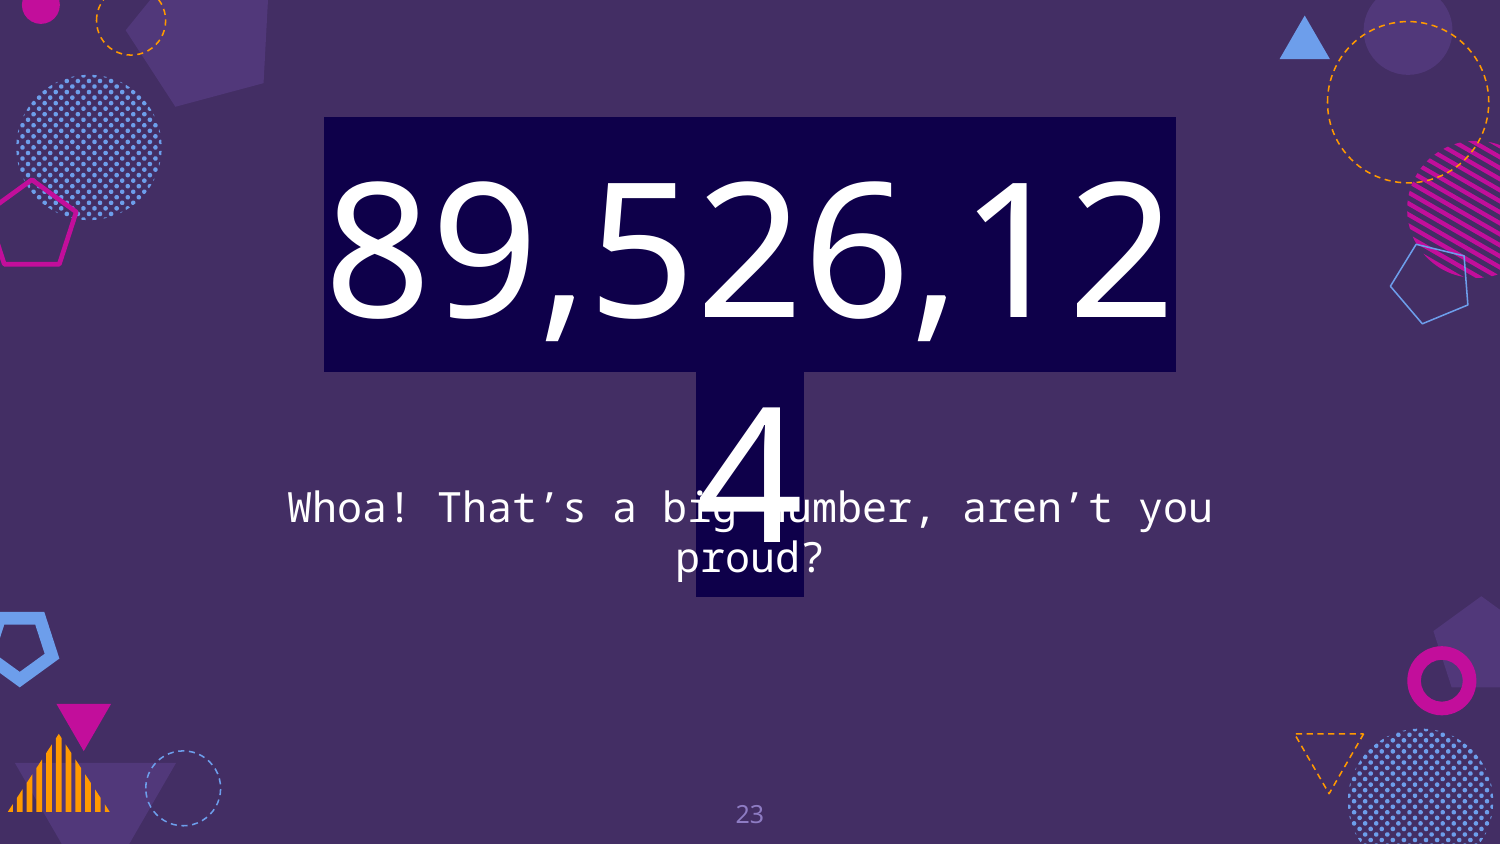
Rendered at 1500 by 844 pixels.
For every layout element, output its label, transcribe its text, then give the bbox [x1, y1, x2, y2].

subtitle Whoa! That’s a big number, aren’t you proud? [256, 465, 1244, 595]
slide_number 23 [705, 783, 795, 844]
title 89,526,124 [256, 259, 1244, 450]
